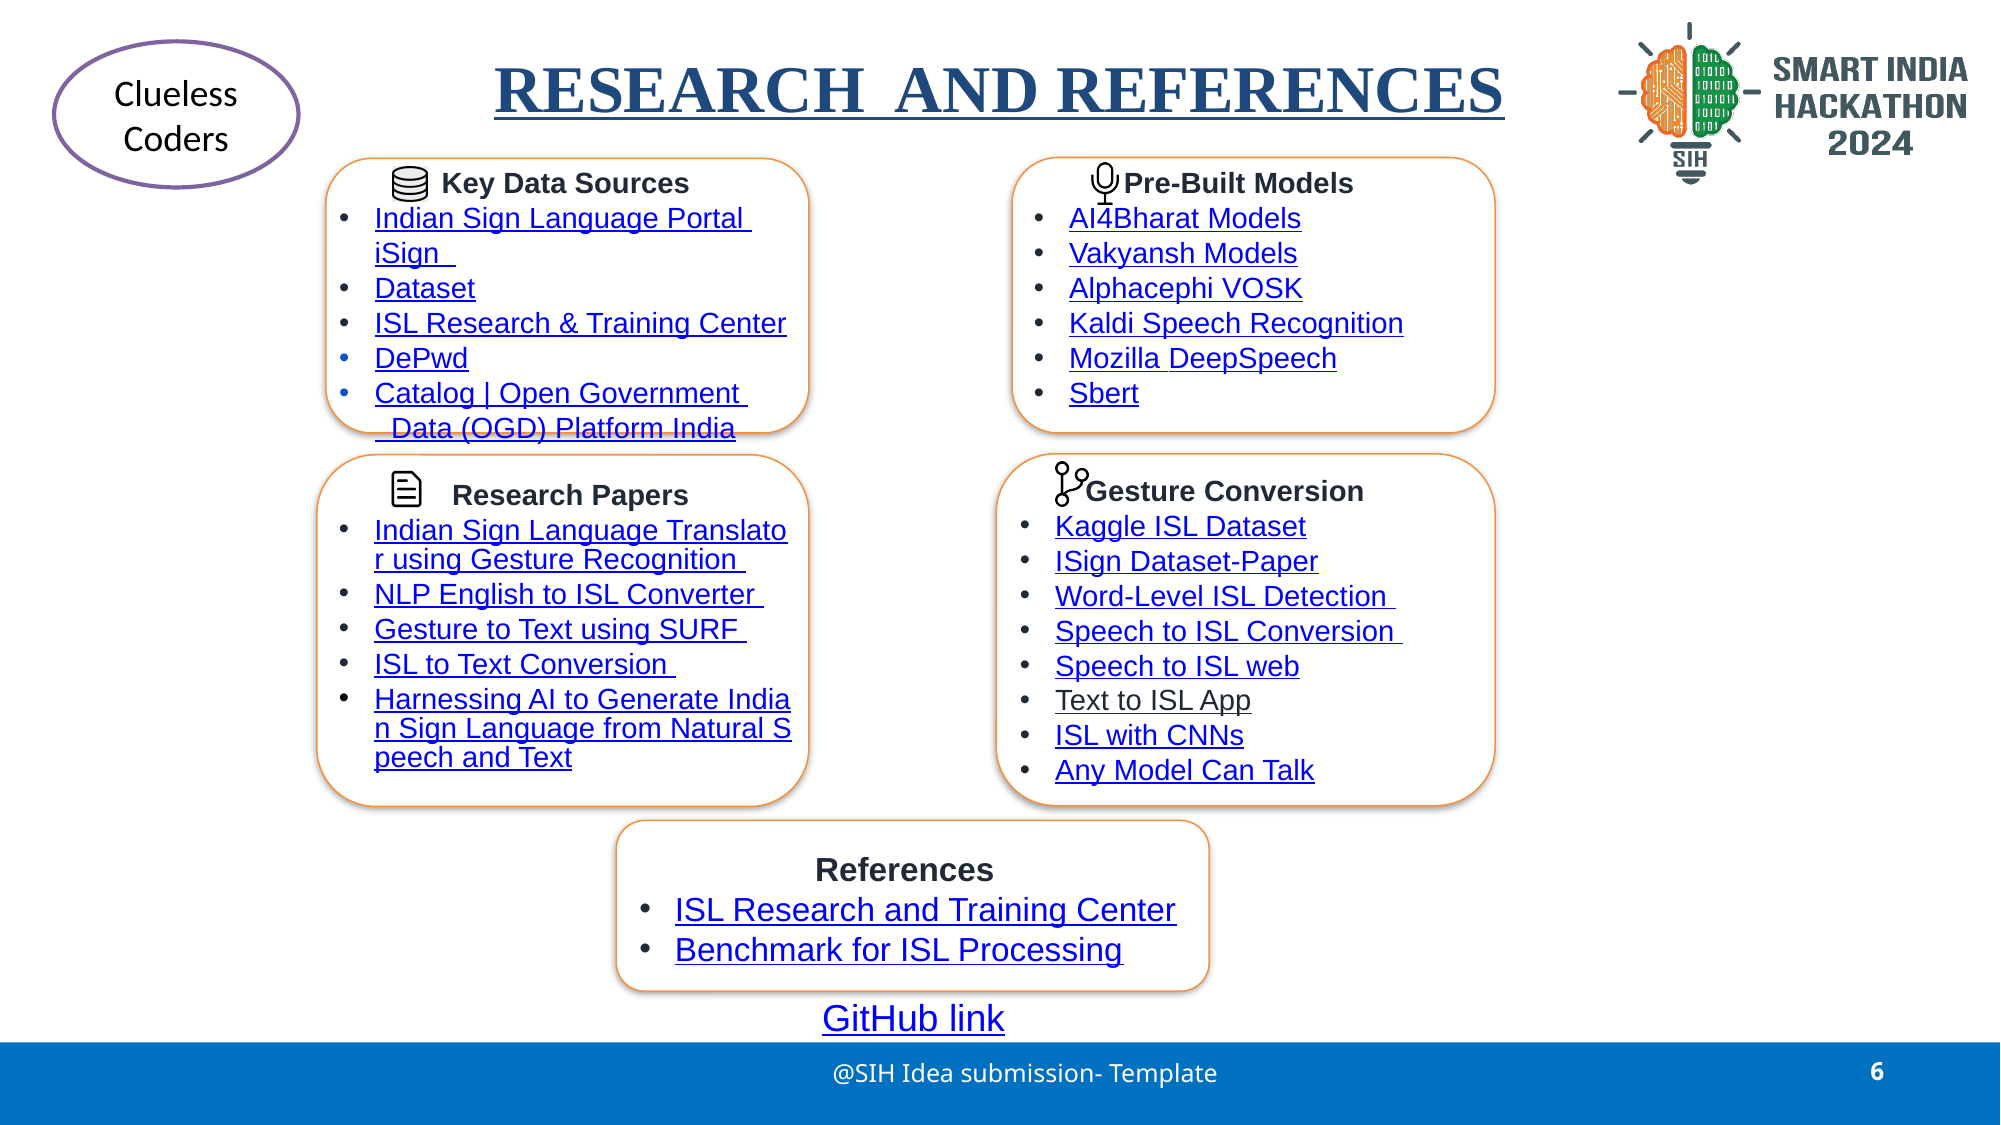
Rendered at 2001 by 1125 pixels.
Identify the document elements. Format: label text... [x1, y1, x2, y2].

text_box Pre-Built Models AI4Bharat Models Vakyansh Models Alphacephi VOSK Kaldi Speech Recognition Mozilla DeepSpeech Sbert [1018, 157, 1460, 417]
picture [385, 468, 428, 510]
text_box GitHub link [807, 986, 1092, 1047]
picture [391, 166, 428, 202]
picture [1049, 461, 1095, 507]
footer @SIH Idea submission- Template [762, 1042, 1289, 1103]
text_box Gesture Conversion Kaggle ISL Dataset ISign Dataset-Paper Word-Level ISL Detection Speech to ISL Conversion Speech to ISL web Text to ISL App ISL with CNNs Any Model Can Talk [1004, 464, 1446, 794]
text_box [995, 482, 1004, 537]
slide_number 6 [1433, 1042, 1900, 1103]
title RESEARCH AND REFERENCES [99, 0, 1901, 180]
text_box Clueless Coders [51, 39, 301, 190]
text_box [975, 537, 1025, 588]
text_box [1022, 158, 1496, 434]
text_box References ISL Research and Training Center Benchmark for ISL Processing [615, 819, 1210, 993]
text_box [1011, 179, 1018, 412]
picture [1083, 162, 1126, 205]
text_box [995, 588, 1004, 778]
text_box [316, 483, 810, 808]
text_box [1018, 453, 1496, 807]
picture [1607, 13, 1977, 202]
text_box Key Data Sources Indian Sign Language Portal iSign Dataset ISL Research & Training Center DePwd Catalog | Open Government Data (OGD) Platform India [324, 157, 808, 487]
text_box [0, 1042, 2000, 1125]
text_box Research Papers Indian Sign Language Translator using Gesture Recognition NLP English to ISL Converter Gesture to Text using SURF ISL to Text Conversion Harnessing AI to Generate Indian Sign Language from Natural Speech and Text [324, 468, 809, 694]
